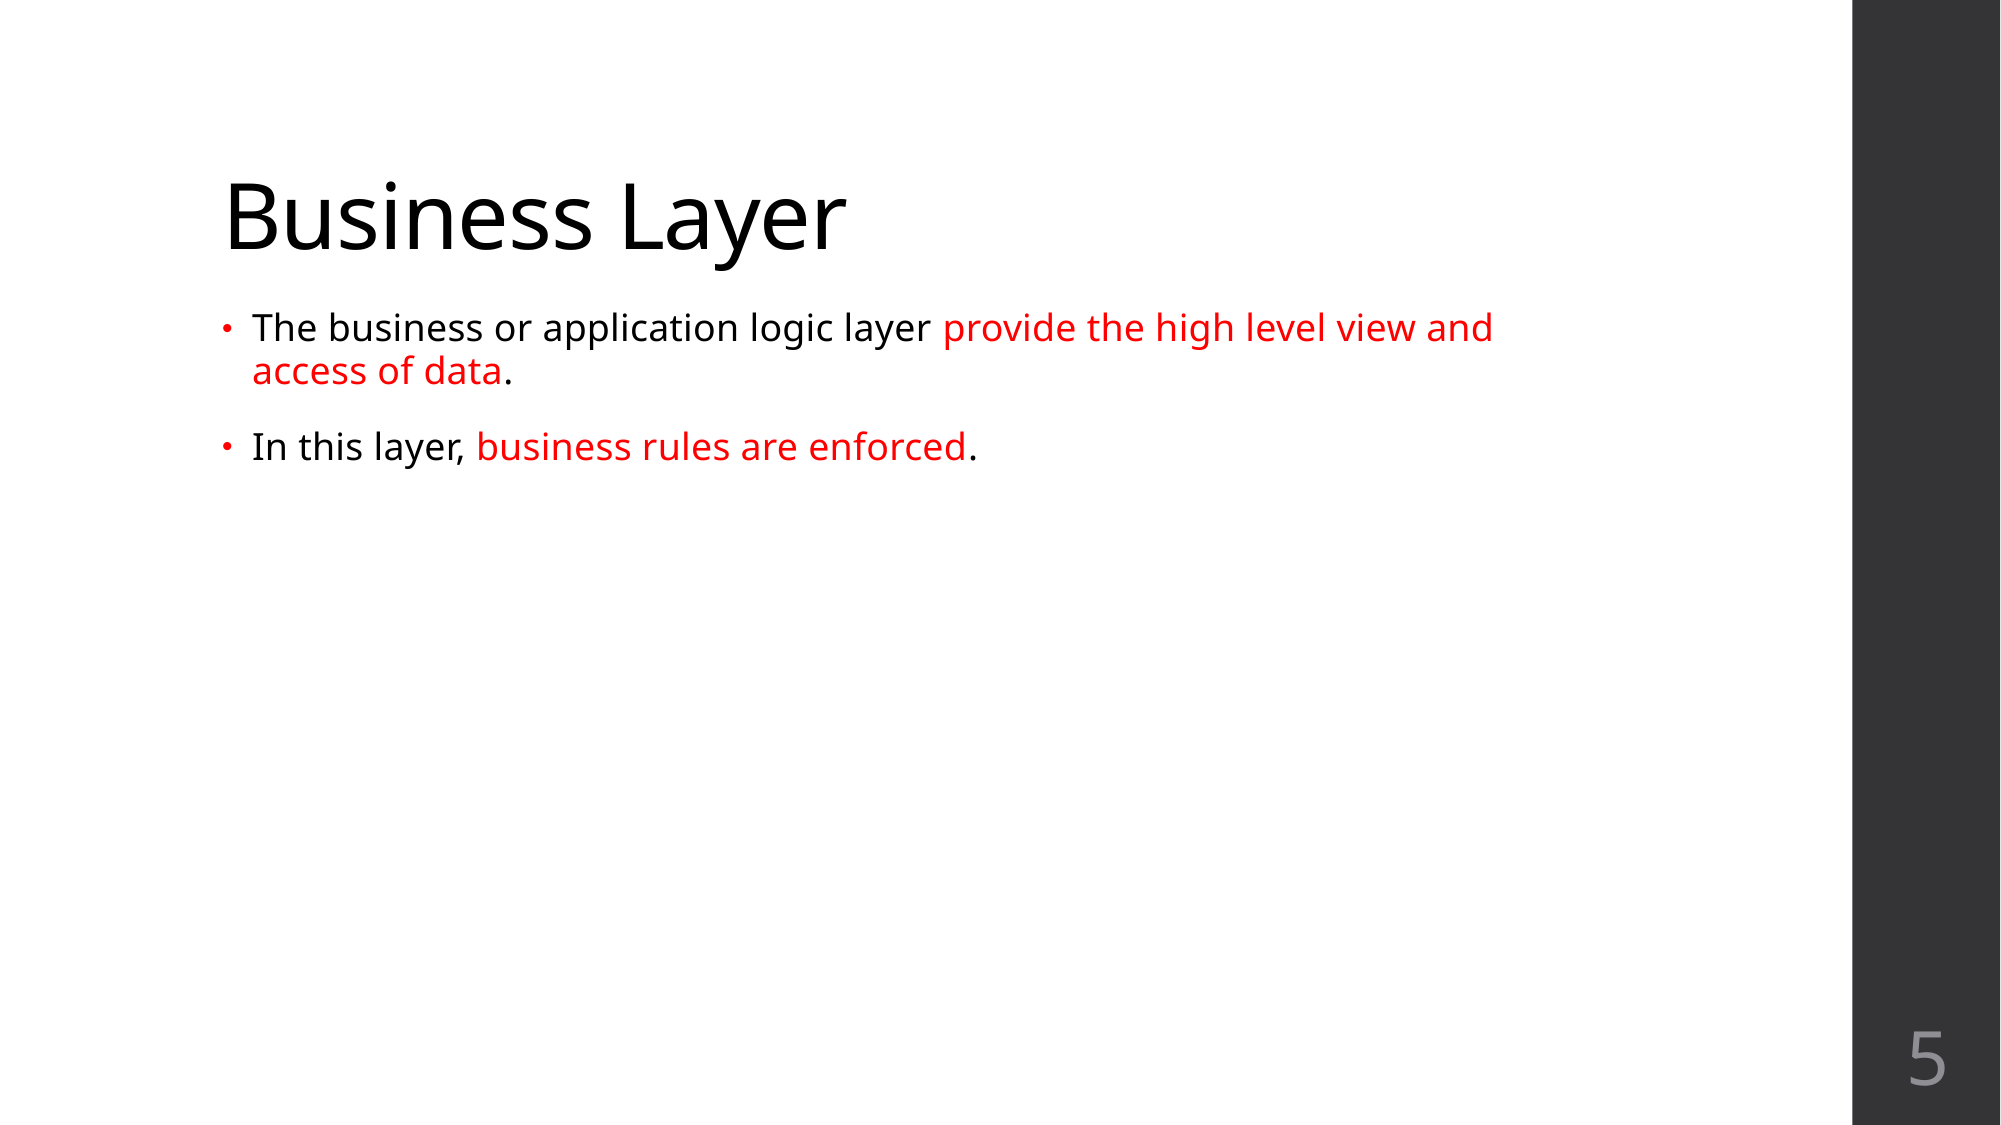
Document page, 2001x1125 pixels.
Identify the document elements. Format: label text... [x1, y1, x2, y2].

title Business Layer [206, 60, 1797, 278]
slide_number 5 [1852, 1012, 2000, 1110]
list The business or application logic layer provide the high level view and access of data. In this layer, business rules are enforced. [206, 299, 1617, 1014]
